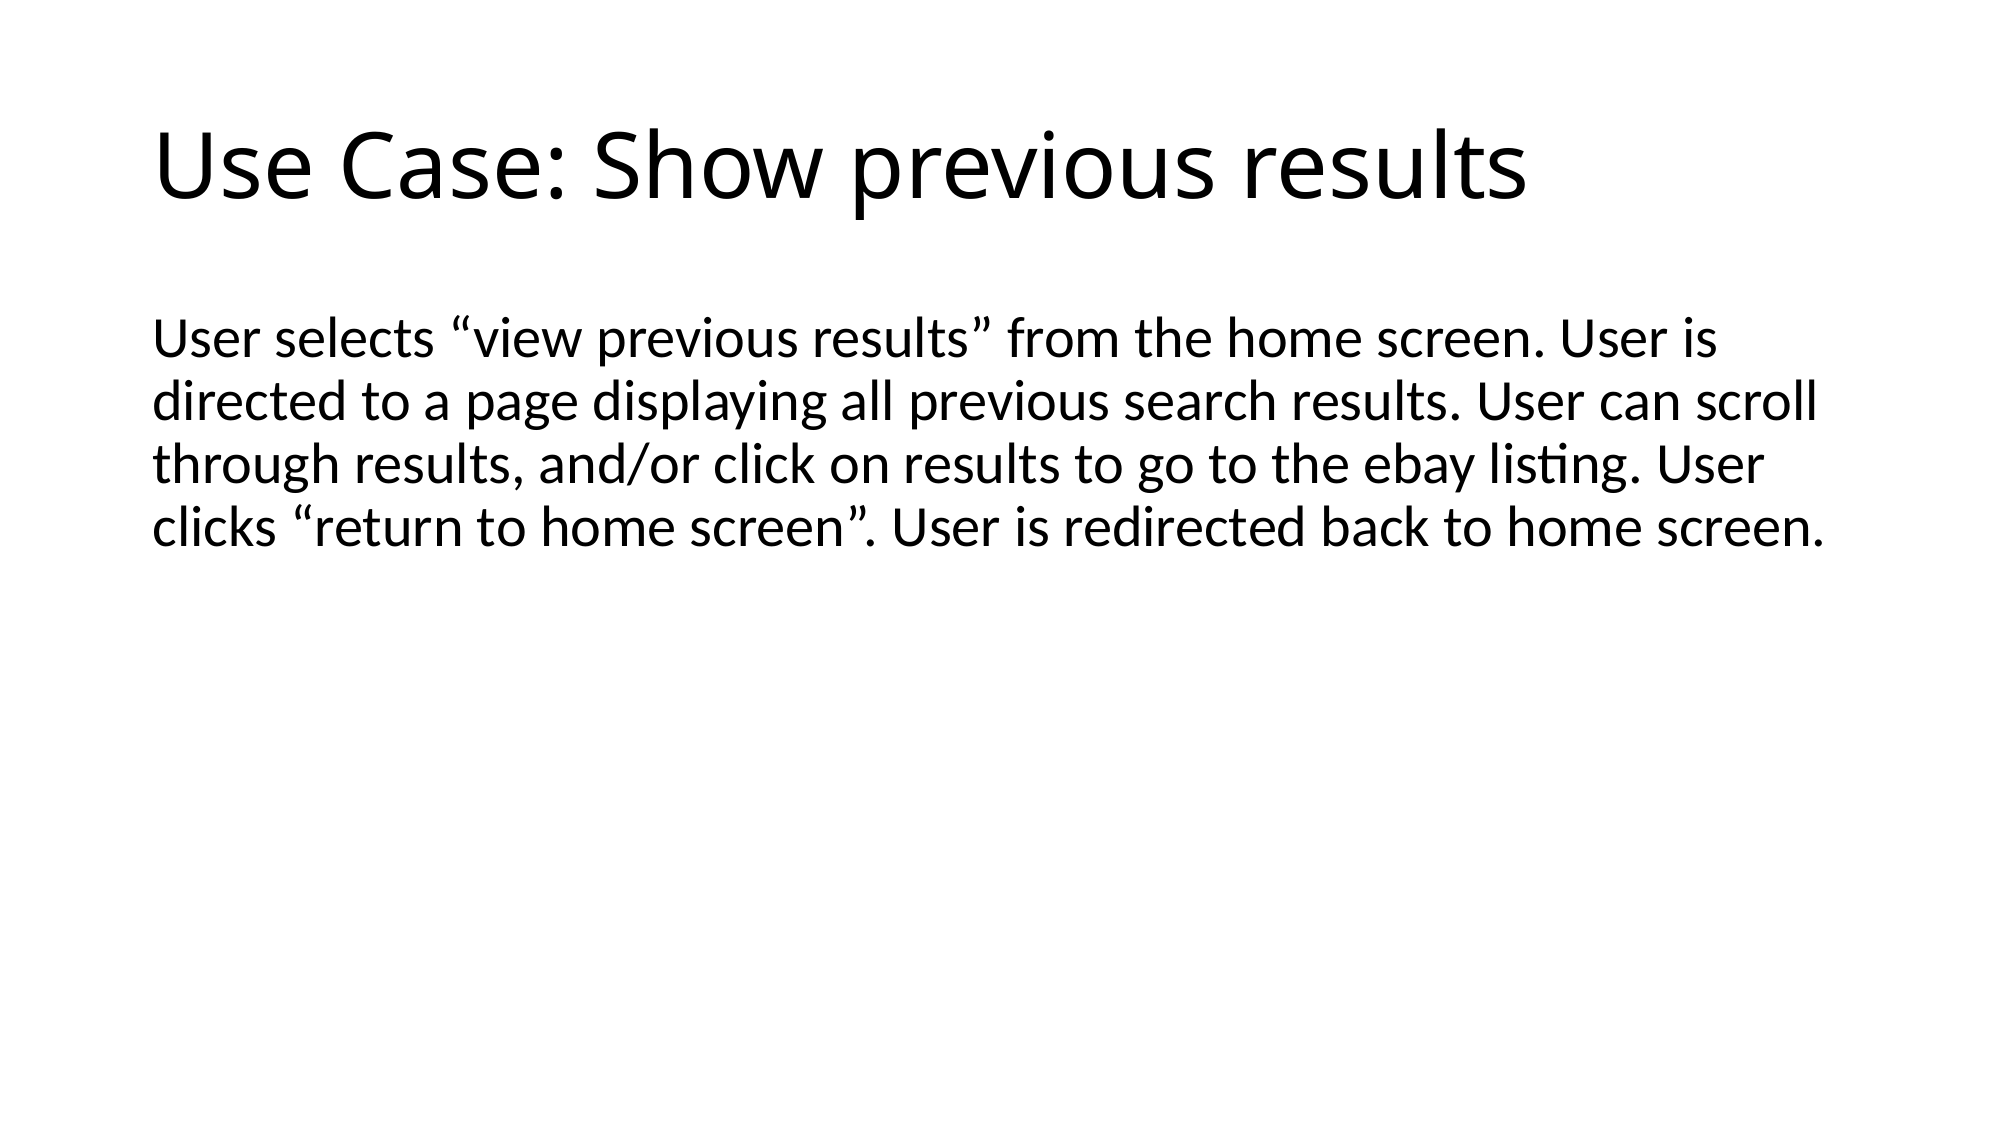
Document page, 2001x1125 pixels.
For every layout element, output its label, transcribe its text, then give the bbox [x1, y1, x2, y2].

title Use Case: Show previous results [137, 59, 1863, 278]
list User selects “view previous results” from the home screen. User is directed to a page displaying all previous search results. User can scroll through results, and/or click on results to go to the ebay listing. User clicks “return to home screen”. User is redirected back to home screen. [137, 299, 1863, 1014]
